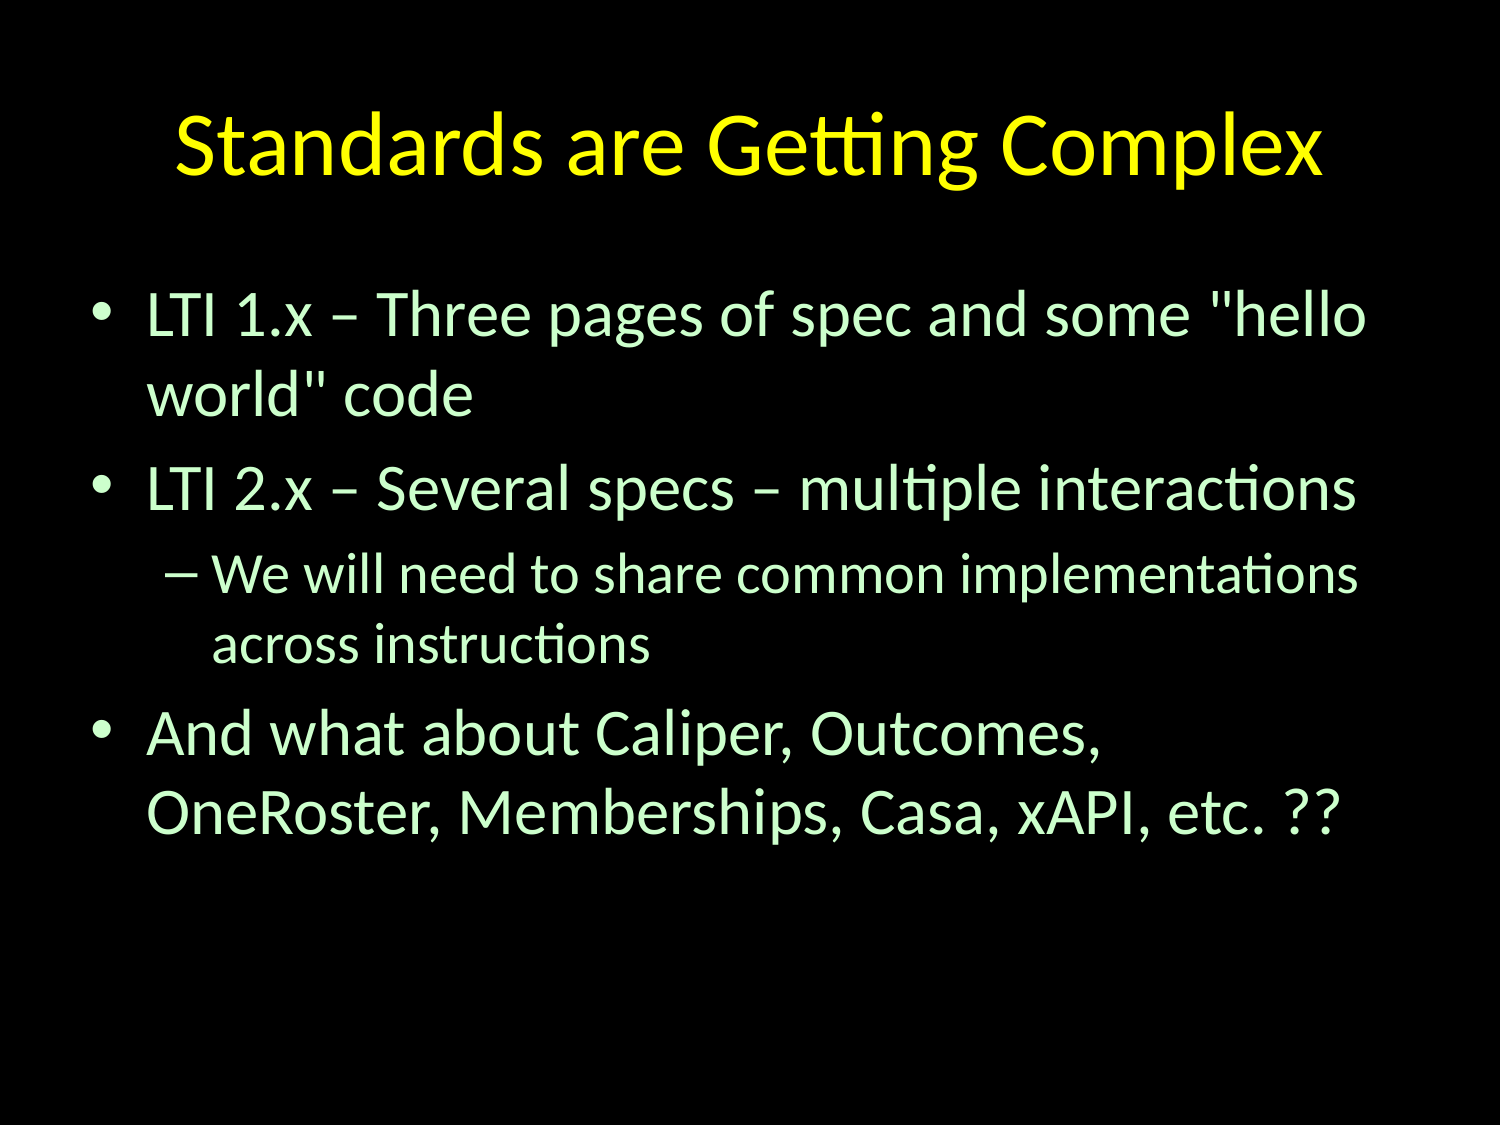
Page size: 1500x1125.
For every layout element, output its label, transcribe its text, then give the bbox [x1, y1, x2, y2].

title Standards are Getting Complex [75, 45, 1425, 233]
list LTI 1.x – Three pages of spec and some "hello world" code LTI 2.x – Several specs – multiple interactions We will need to share common implementations across instructions And what about Caliper, Outcomes, OneRoster, Memberships, Casa, xAPI, etc. ?? [75, 262, 1425, 1005]
